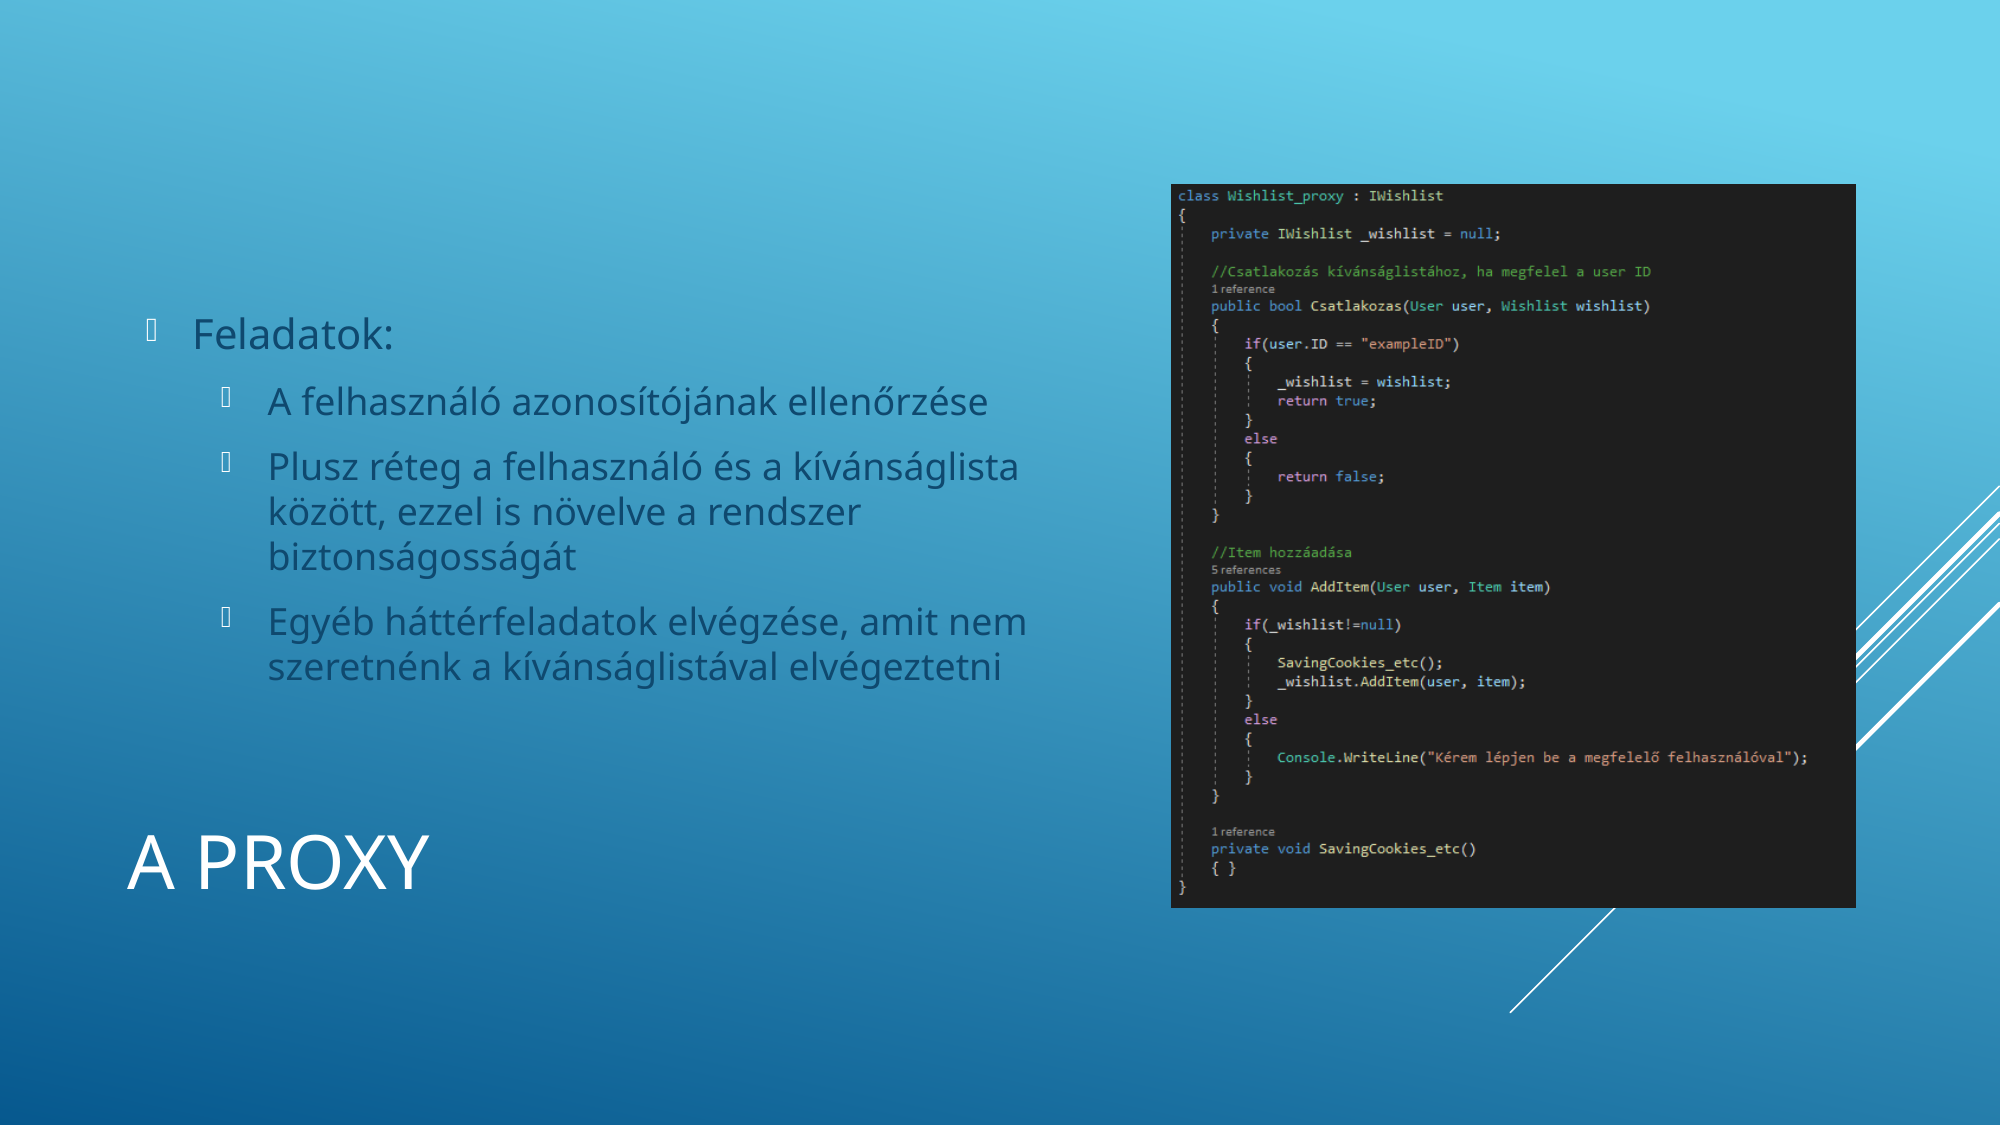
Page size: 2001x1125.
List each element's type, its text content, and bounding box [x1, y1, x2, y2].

picture [1171, 184, 1857, 909]
list Feladatok: A felhasználó azonosítójának ellenőrzése Plusz réteg a felhasználó és a kívánságlista között, ezzel is növelve a rendszer biztonságosságát Egyéb háttérfeladatok elvégzése, amit nem szeretnénk a kívánságlistával elvégeztetni [130, 184, 1133, 899]
title A Proxy [112, 736, 1513, 984]
